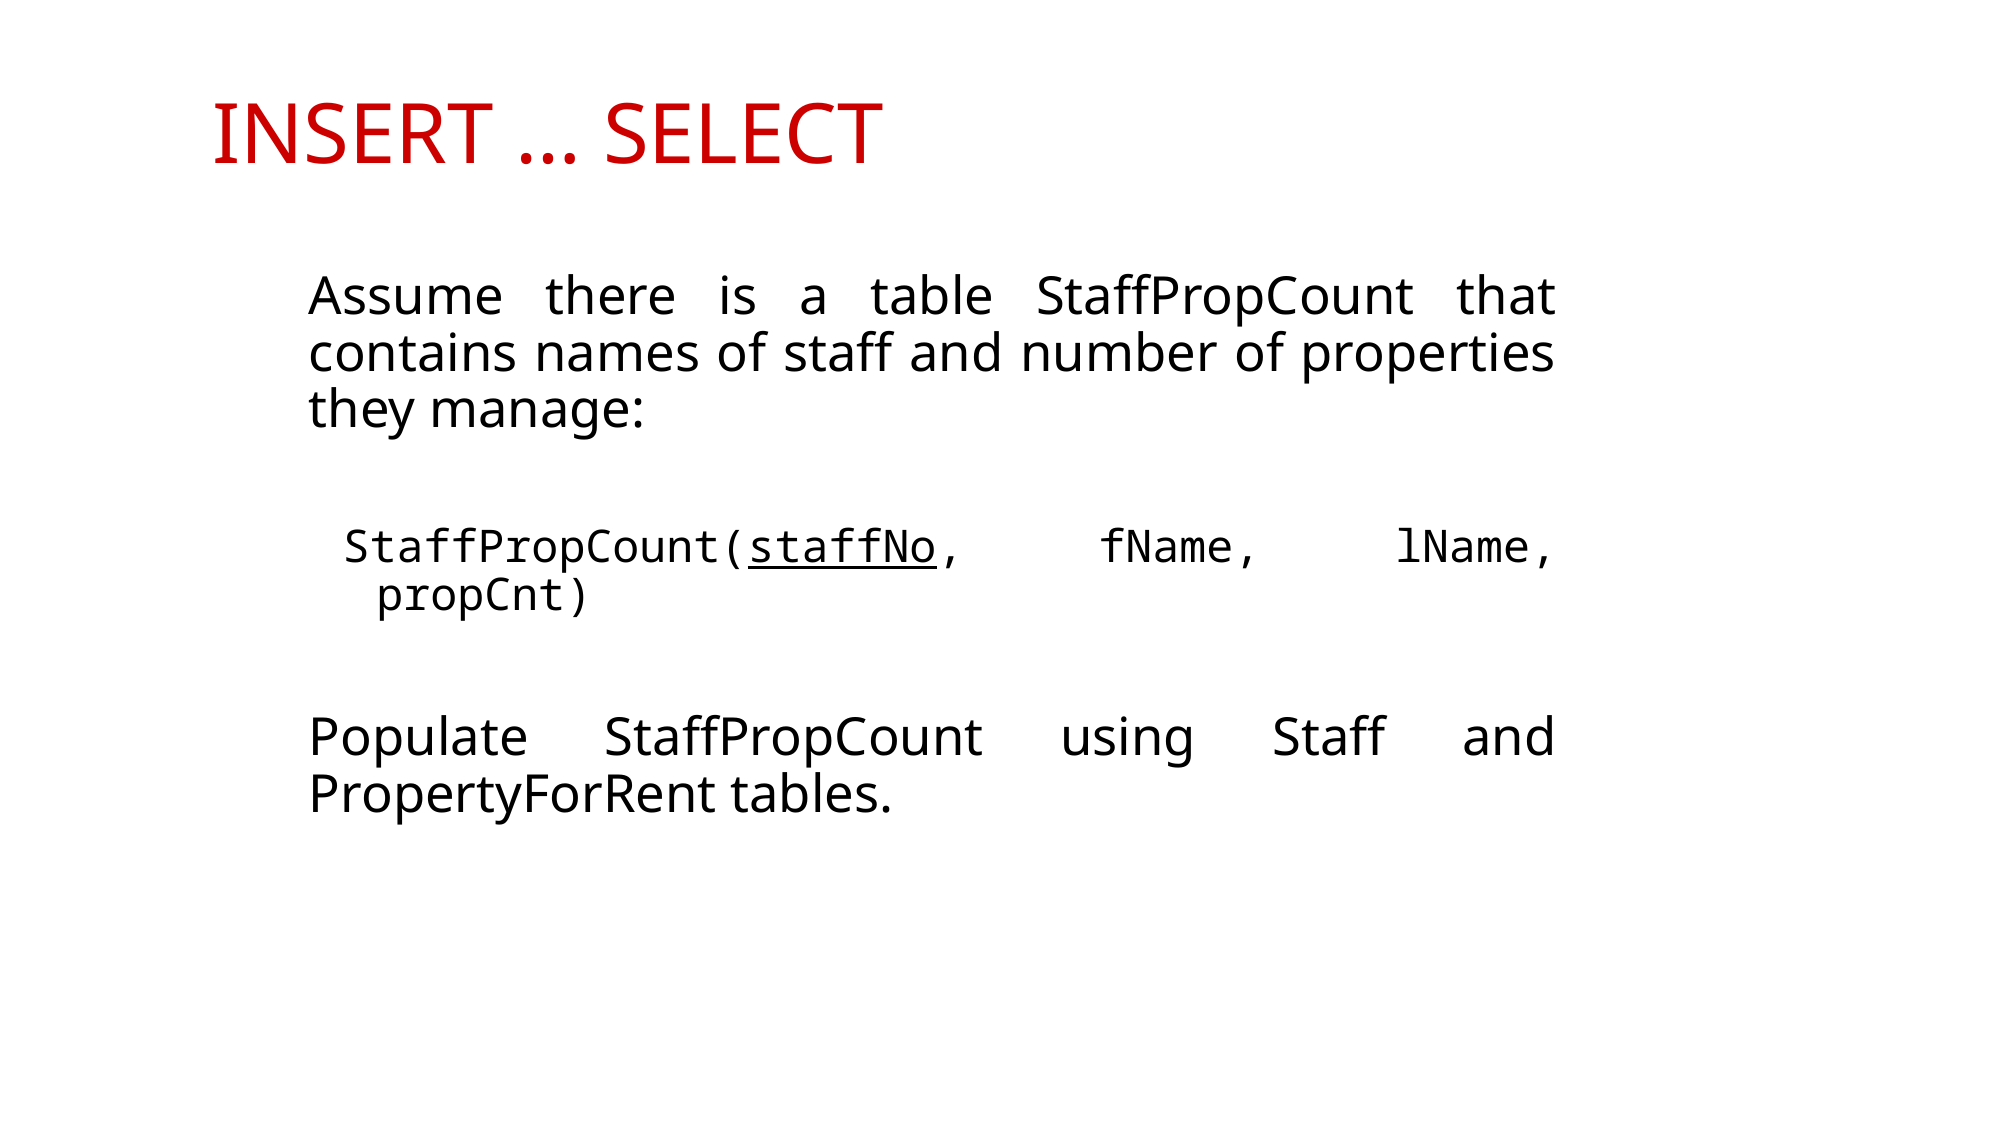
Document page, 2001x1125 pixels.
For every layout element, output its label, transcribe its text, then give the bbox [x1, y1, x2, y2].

list Assume there is a table StaffPropCount that contains names of staff and number of properties they manage: StaffPropCount(staffNo, fName, lName, propCnt) Populate StaffPropCount using Staff and PropertyForRent tables. [260, 261, 1573, 835]
title INSERT … SELECT [197, 91, 1573, 183]
